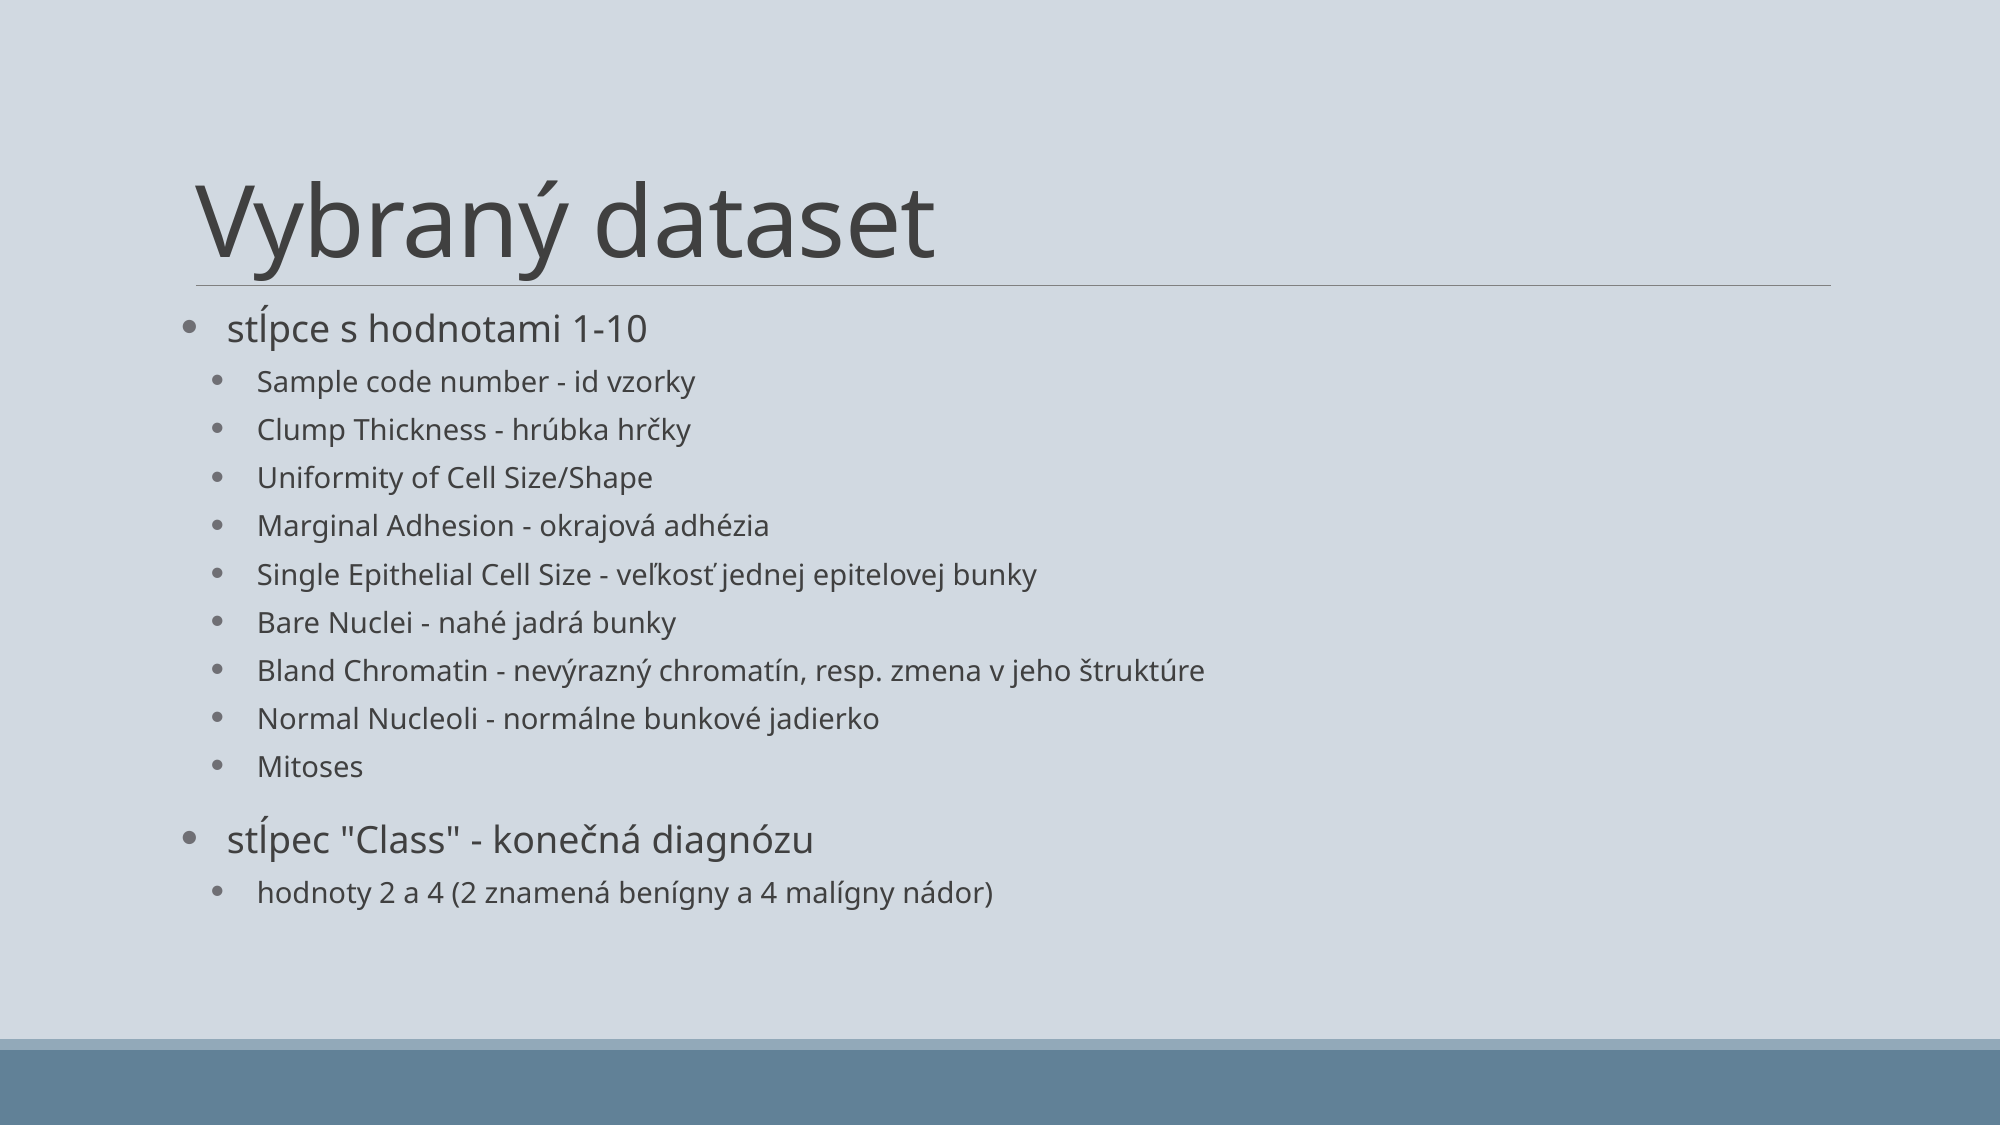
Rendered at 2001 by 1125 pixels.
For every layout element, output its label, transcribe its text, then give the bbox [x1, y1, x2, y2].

list stĺpce s hodnotami 1-10 Sample code number - id vzorky Clump Thickness - hrúbka hrčky Uniformity of Cell Size/Shape Marginal Adhesion - okrajová adhézia Single Epithelial Cell Size - veľkosť jednej epitelovej bunky Bare Nuclei - nahé jadrá bunky Bland Chromatin - nevýrazný chromatín, resp. zmena v jeho štruktúre Normal Nucleoli - normálne bunkové jadierko Mitoses stĺpec "Class" - konečná diagnózu hodnoty 2 a 4 (2 znamená benígny a 4 malígny nádor) [180, 302, 1820, 1015]
title Vybraný dataset [180, 47, 1830, 285]
